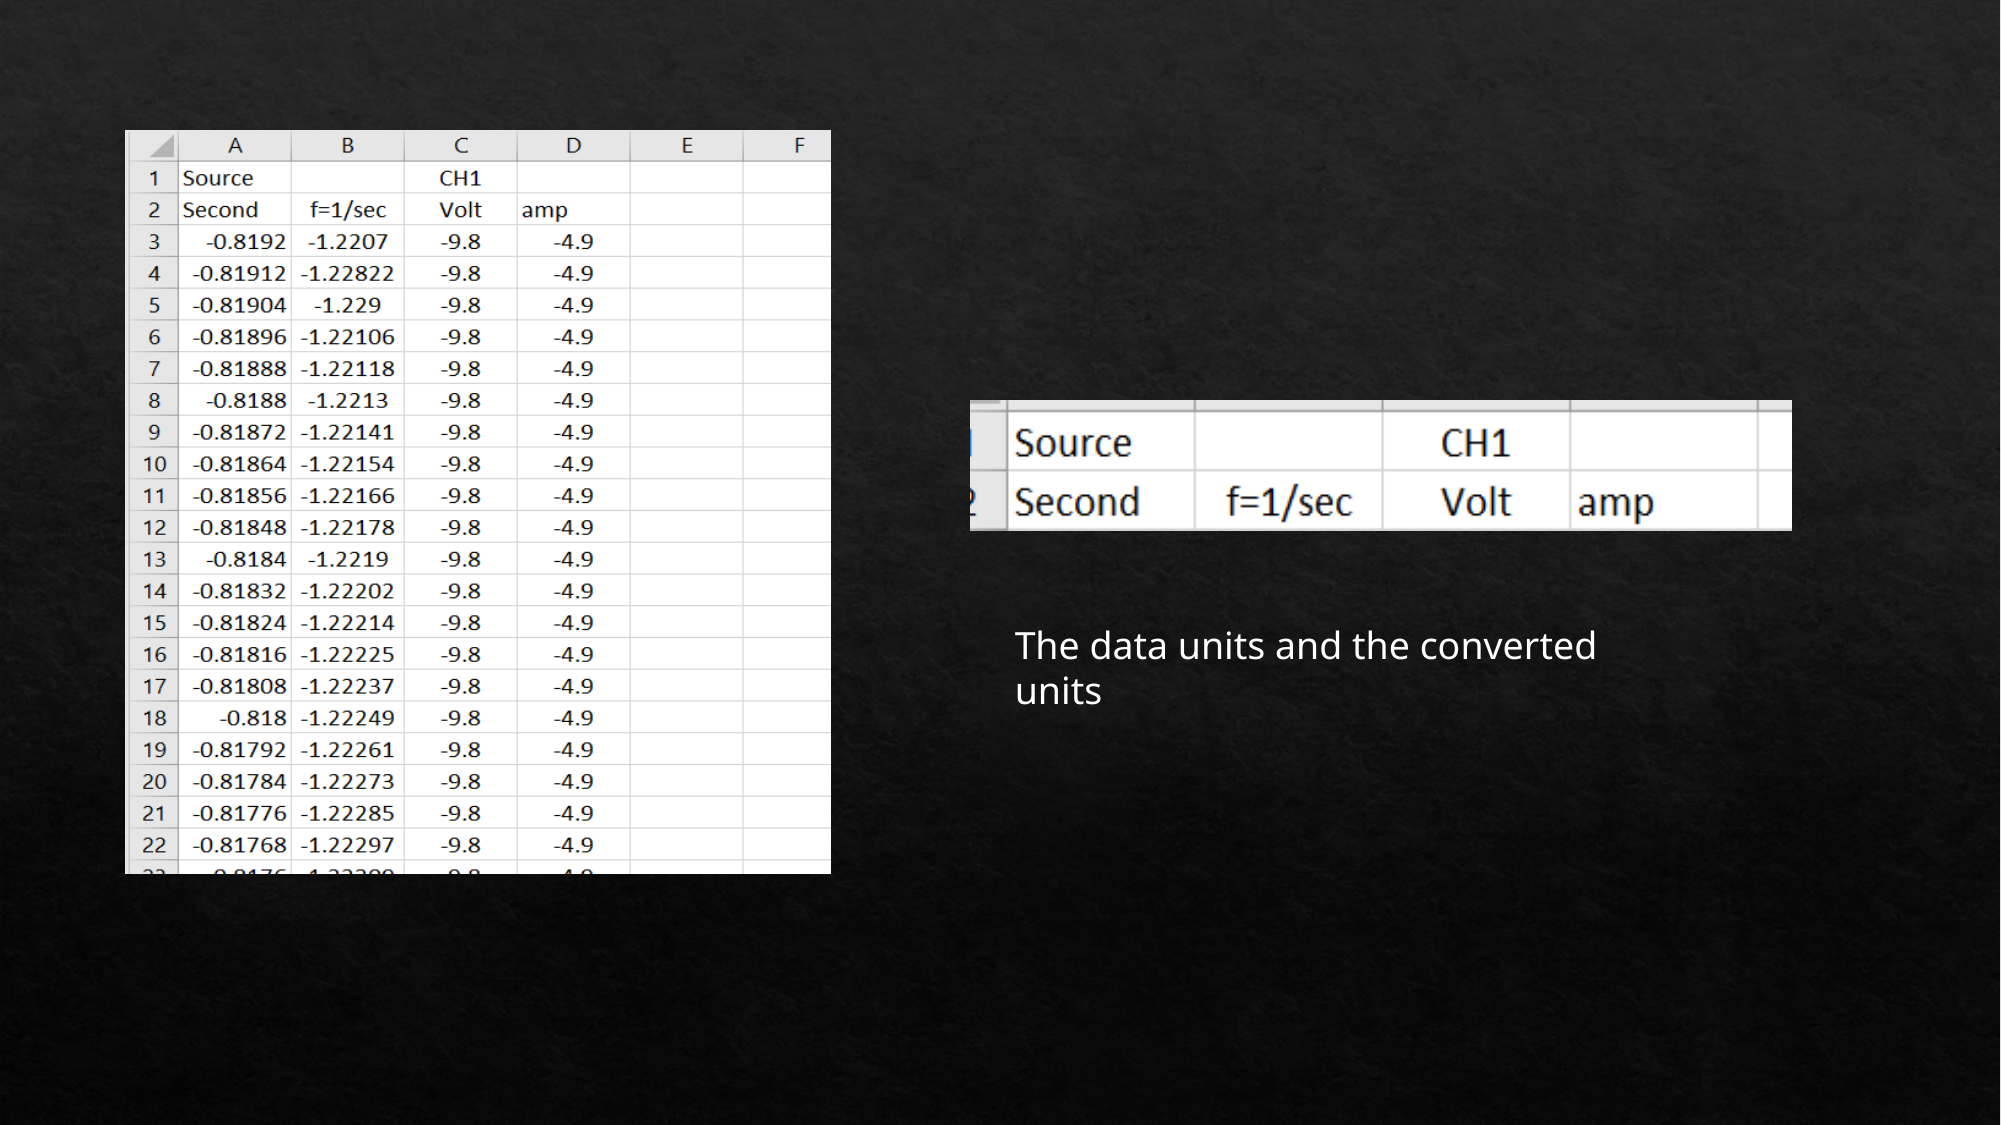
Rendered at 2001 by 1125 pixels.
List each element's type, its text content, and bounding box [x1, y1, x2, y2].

picture [124, 130, 831, 874]
picture [969, 399, 1792, 532]
text_box The data units and the converted units [999, 614, 1693, 720]
